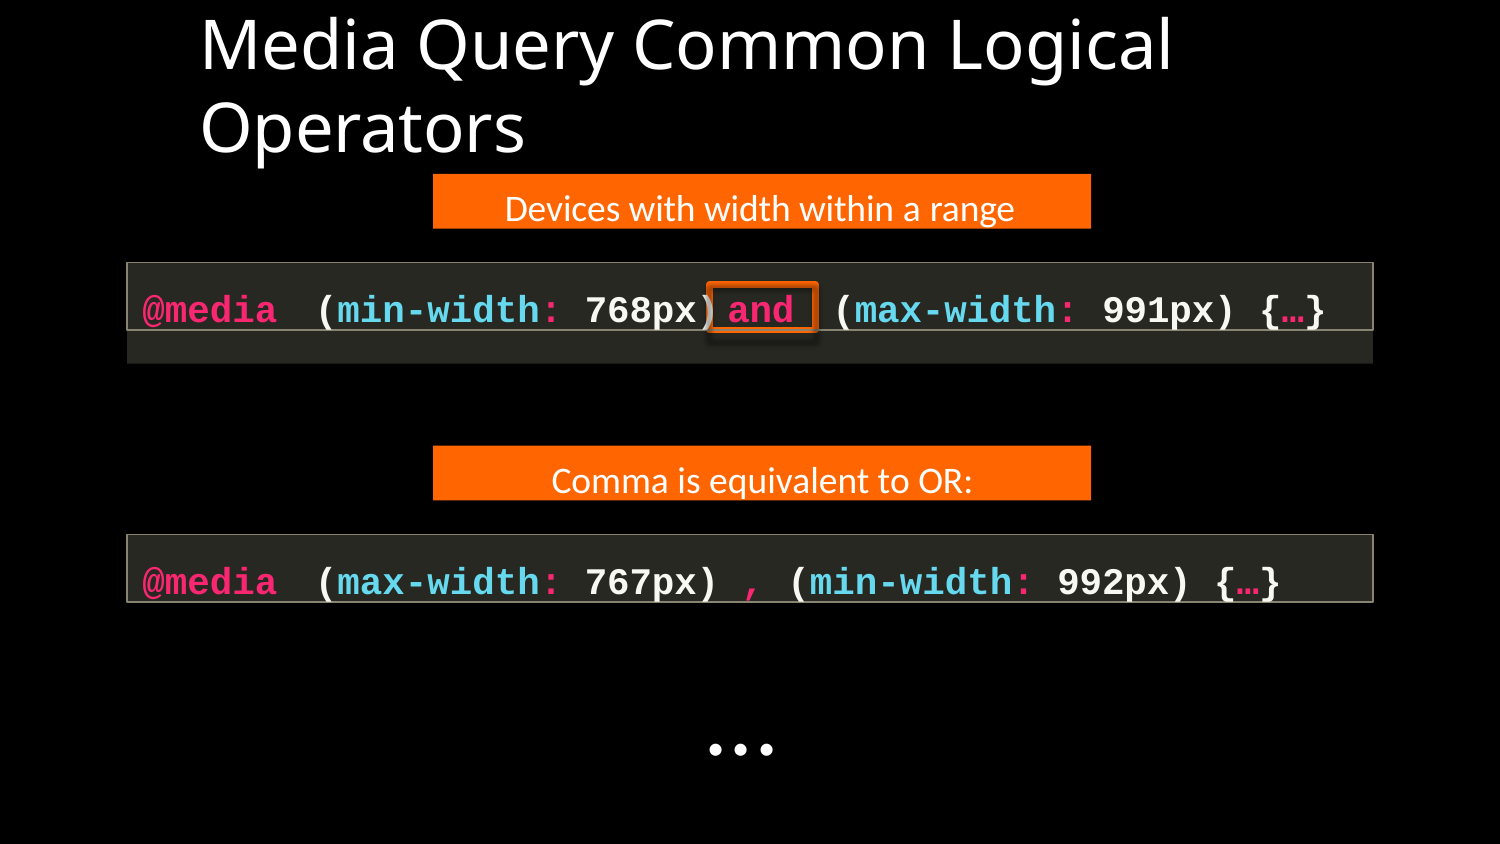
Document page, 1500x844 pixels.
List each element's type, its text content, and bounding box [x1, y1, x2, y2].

text_box @media (max-width: 767px) , (min-width: 992px) {…} [127, 534, 1373, 602]
text_box [130, 537, 1397, 660]
title Media Query Common Logical Operators [197, 0, 1338, 166]
text_box ... [701, 658, 782, 776]
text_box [425, 170, 1099, 259]
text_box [127, 262, 1397, 388]
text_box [425, 441, 1099, 531]
